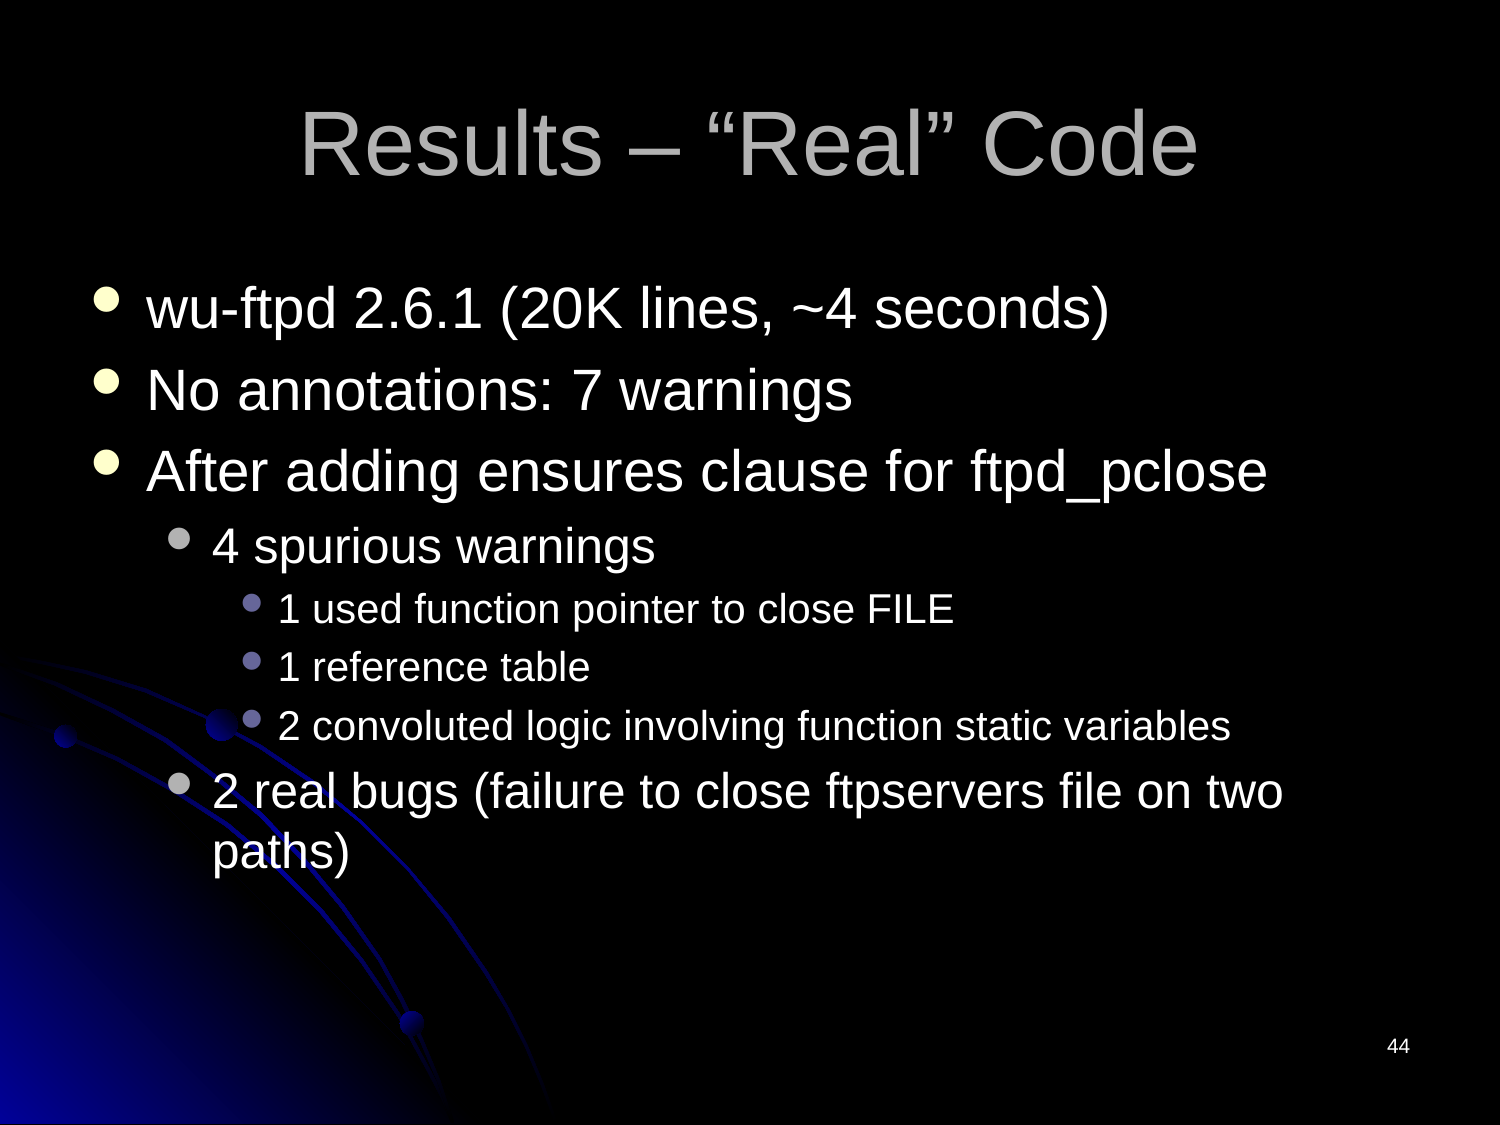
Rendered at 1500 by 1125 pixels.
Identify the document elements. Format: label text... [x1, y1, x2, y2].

list wu-ftpd 2.6.1 (20K lines, ~4 seconds) No annotations: 7 warnings After adding ensures clause for ftpd_pclose 4 spurious warnings 1 used function pointer to close FILE 1 reference table 2 convoluted logic involving function static variables 2 real bugs (failure to close ftpservers file on two paths) [74, 262, 1426, 1006]
title Results – “Real” Code [74, 45, 1426, 233]
slide_number 44 [1074, 1024, 1426, 1101]
